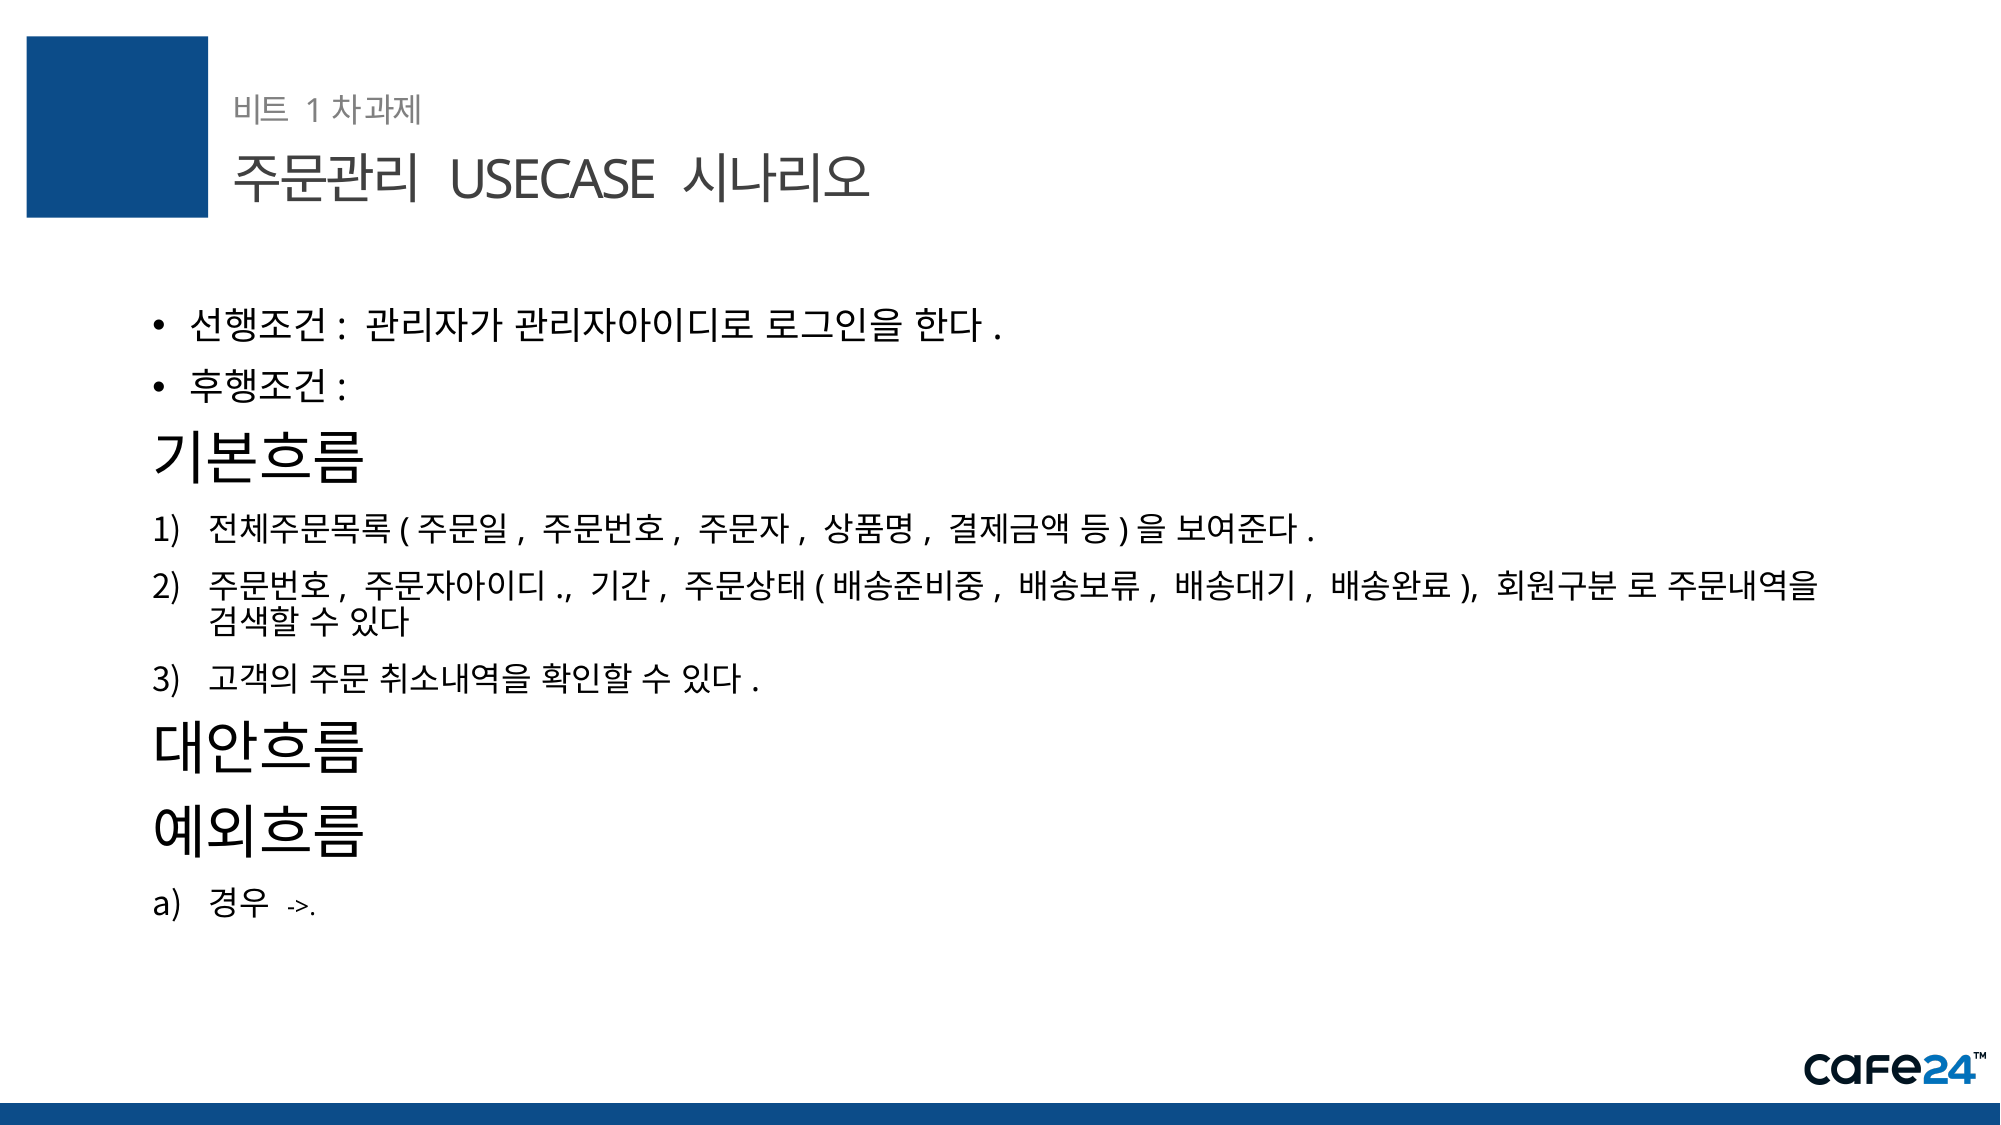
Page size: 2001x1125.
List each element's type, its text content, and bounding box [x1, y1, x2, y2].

text_box 주문관리 USECASE 시나리오 [217, 136, 1315, 217]
list 선행조건: 관리자가 관리자아이디로 로그인을 한다. 후행조건: 기본흐름 전체주문목록(주문일, 주문번호, 주문자, 상품명, 결제금액 등)을 보여준다. 주문번호, 주문자아이디., 기간, 주문상태(배송준비중, 배송보류, 배송대기, 배송완료), 회원구분 로 주문내역을 검색할 수 있다 고객의 주문 취소내역을 확인할 수 있다. 대안흐름 예외흐름 경우 ->. [137, 299, 1865, 1014]
text_box [0, 1102, 2000, 1125]
text_box 비트 1차 과제 [217, 81, 1051, 136]
picture [1785, 1037, 2000, 1104]
text_box [26, 35, 209, 219]
